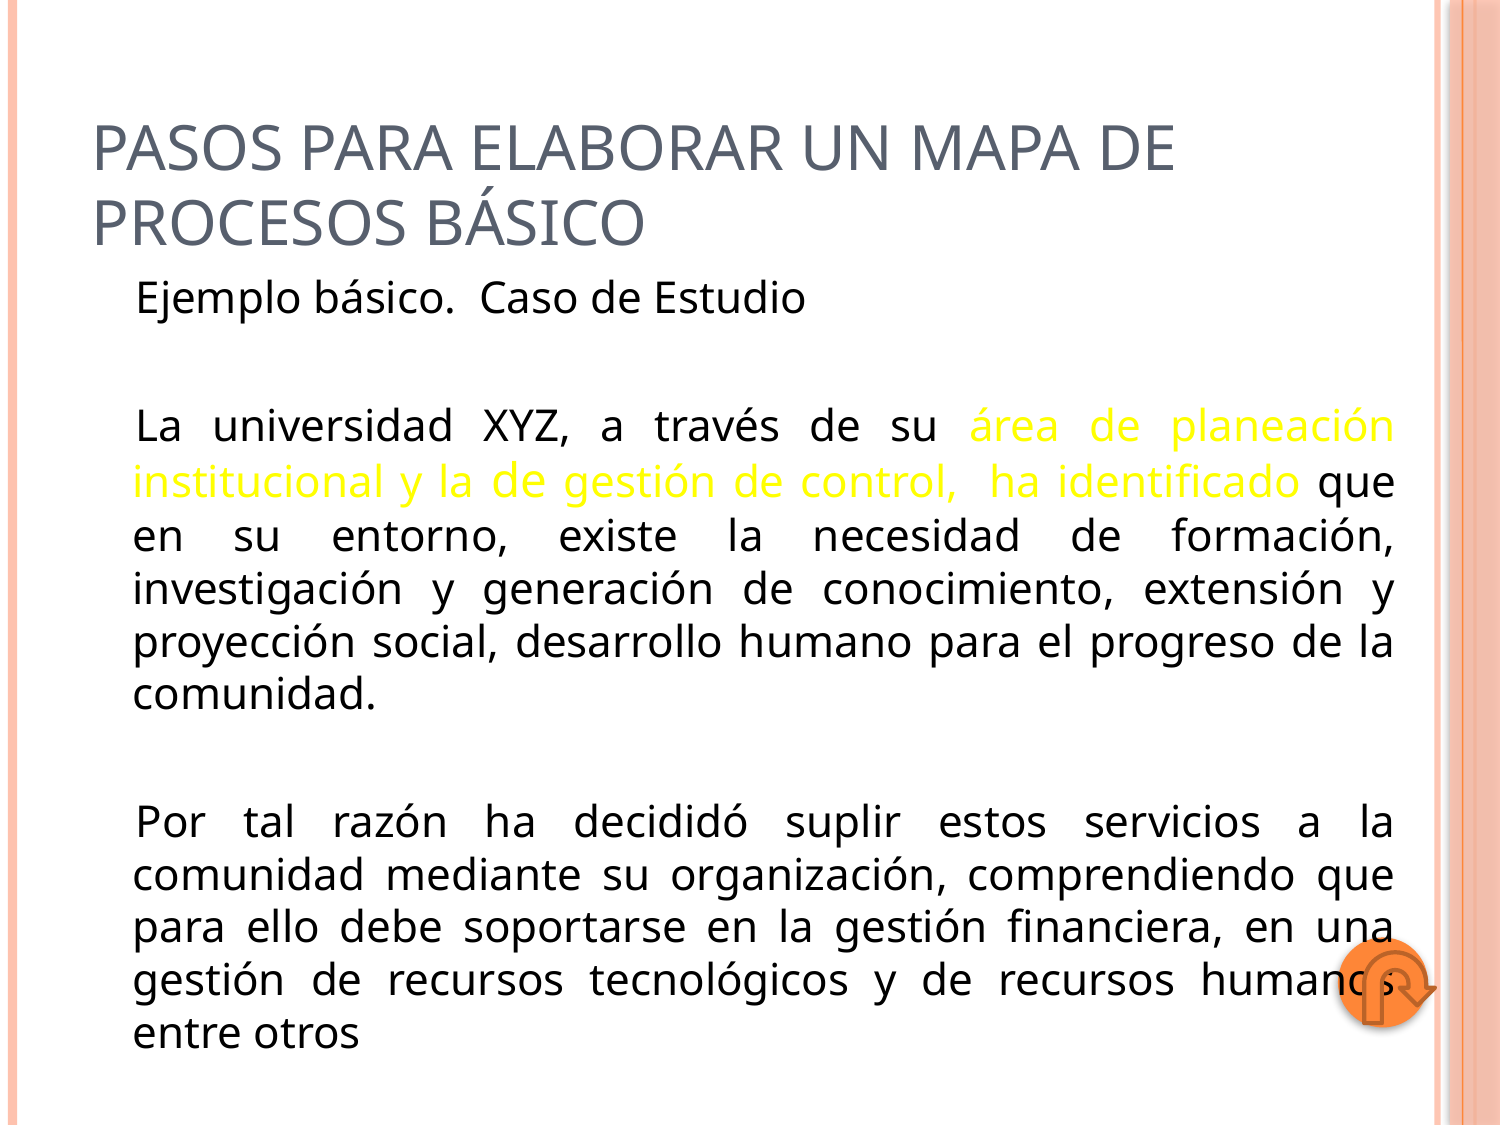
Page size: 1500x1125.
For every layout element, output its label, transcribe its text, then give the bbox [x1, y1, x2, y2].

list Ejemplo básico. Caso de Estudio La universidad XYZ, a través de su área de planeación institucional y la de gestión de control, ha identificado que en su entorno, existe la necesidad de formación, investigación y generación de conocimiento, extensión y proyección social, desarrollo humano para el progreso de la comunidad. Por tal razón ha decididó suplir estos servicios a la comunidad mediante su organización, comprendiendo que para ello debe soportarse en la gestión financiera, en una gestión de recursos tecnológicos y de recursos humanos entre otros [75, 262, 1412, 1071]
text_box [1362, 950, 1437, 1026]
title PASOS PARA ELABORAR UN MAPA DE PROCESOS BÁSICO [76, 90, 1427, 265]
